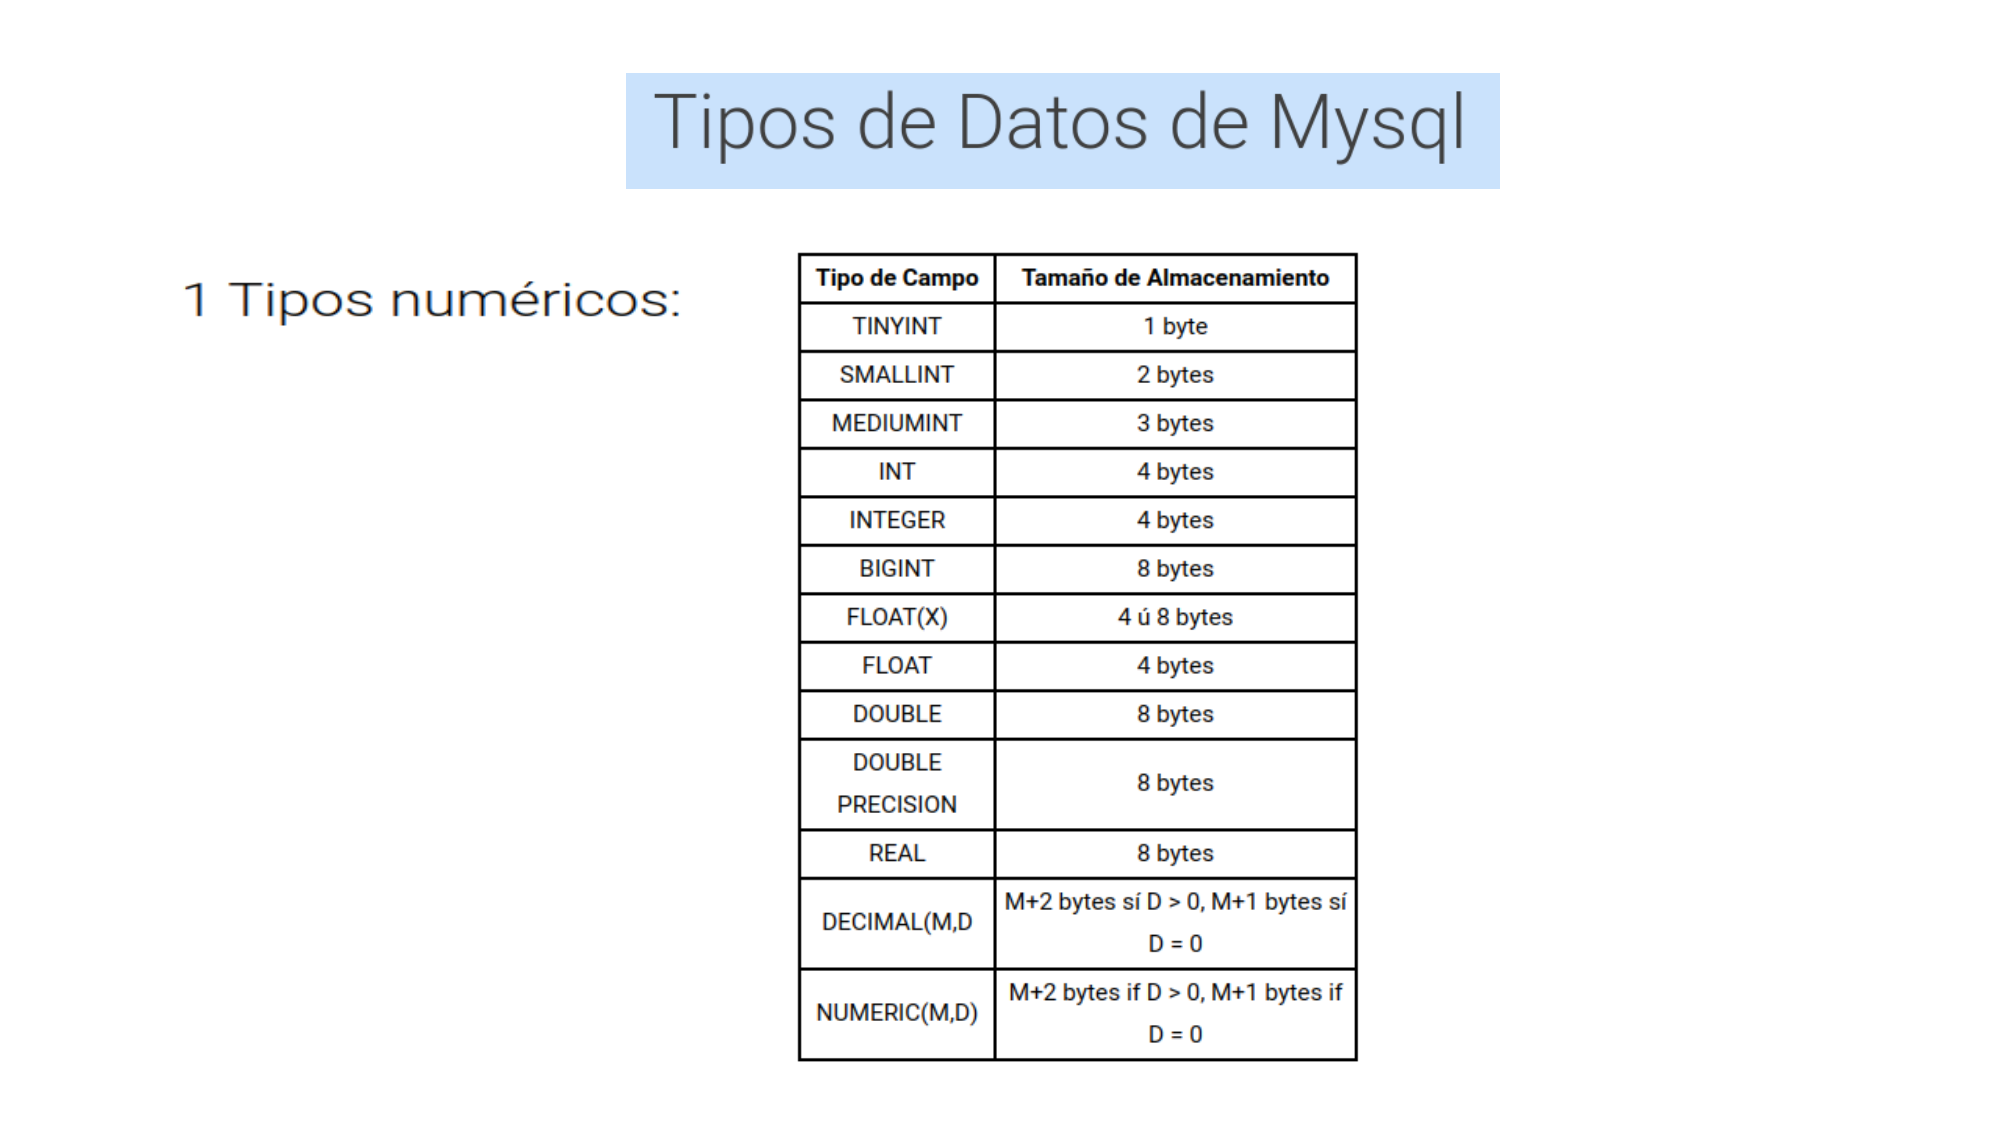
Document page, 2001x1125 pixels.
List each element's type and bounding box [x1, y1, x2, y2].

text_box [137, 59, 1863, 207]
text_box [137, 221, 1863, 1013]
picture [105, 235, 1392, 1071]
picture [626, 73, 1501, 190]
